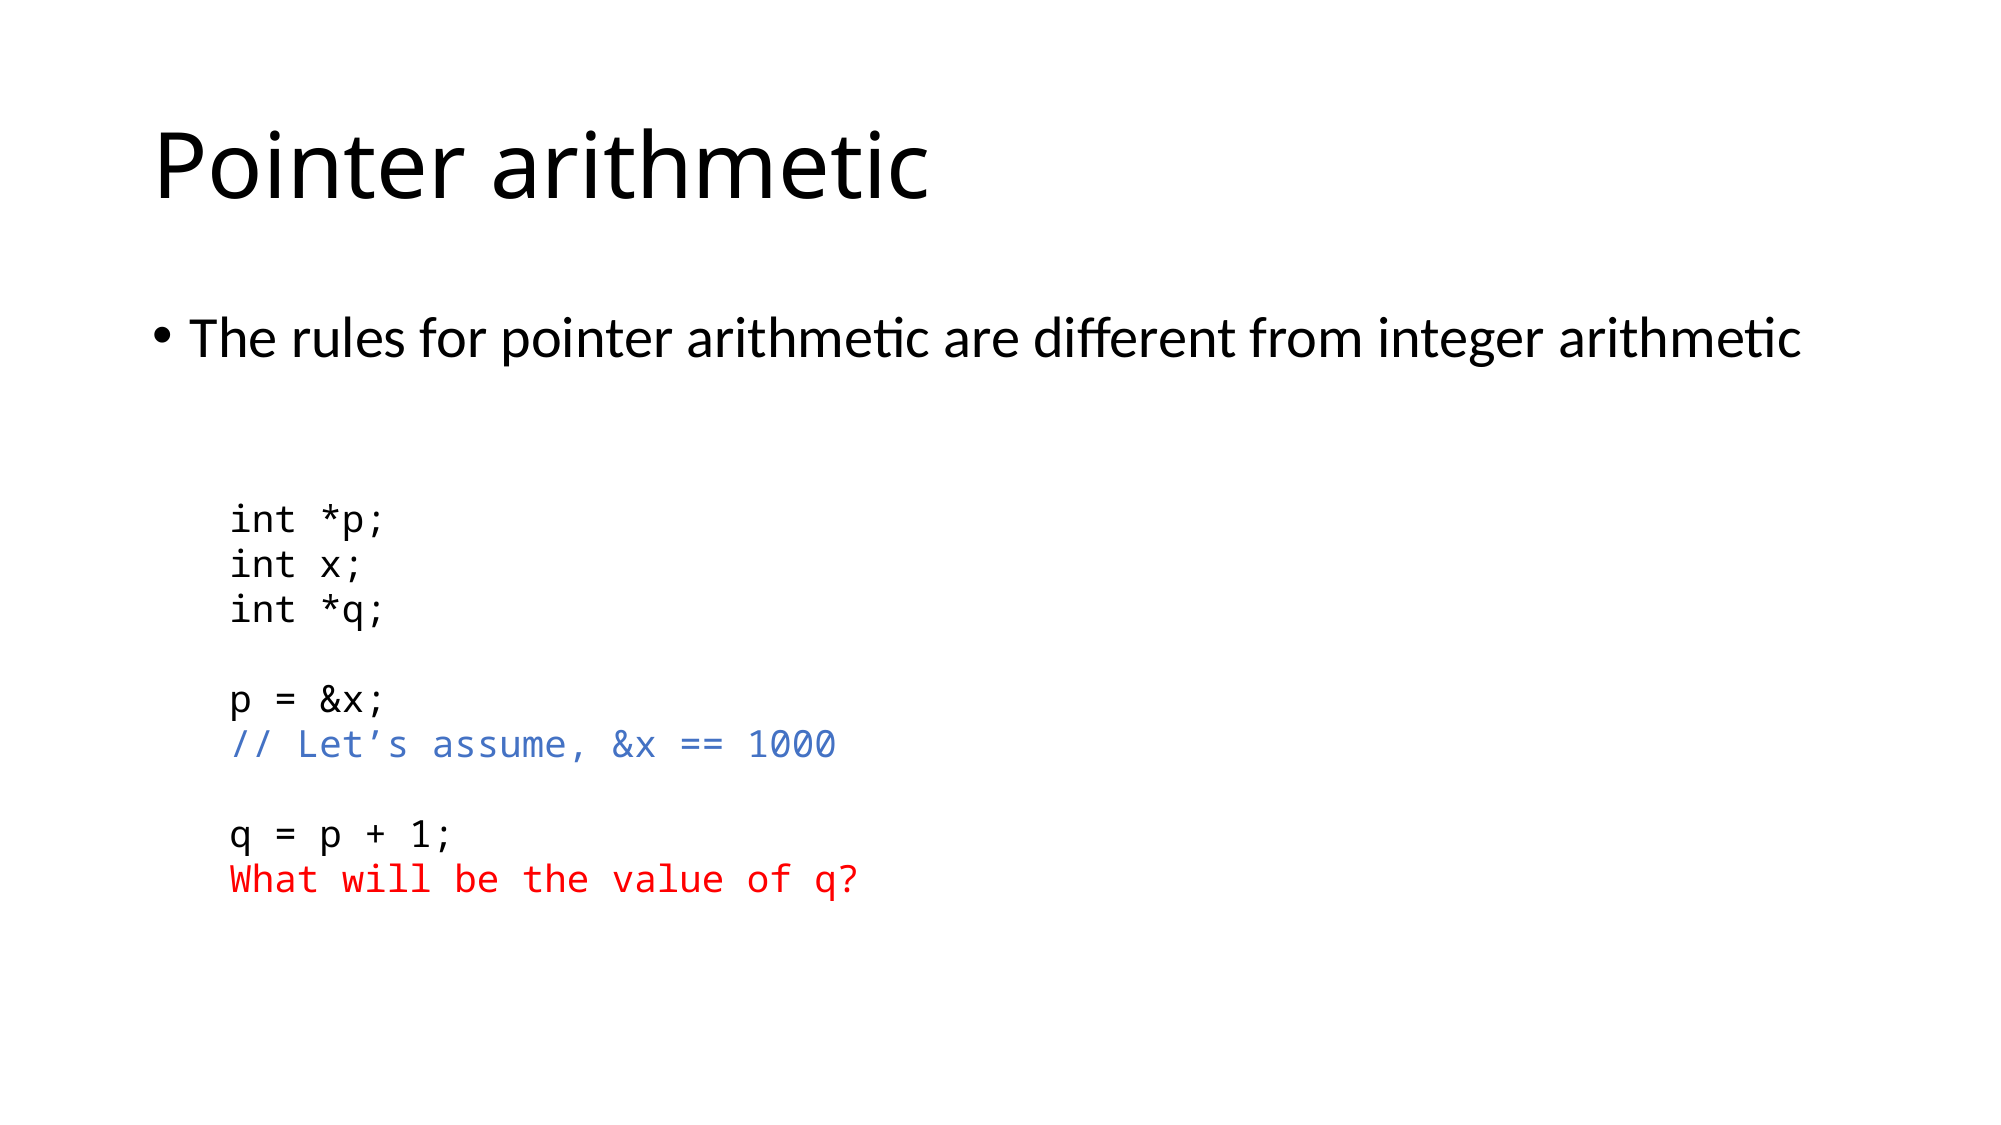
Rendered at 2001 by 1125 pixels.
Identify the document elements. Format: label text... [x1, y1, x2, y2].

title Pointer arithmetic [137, 59, 1863, 278]
list The rules for pointer arithmetic are different from integer arithmetic [137, 299, 1863, 1014]
text_box int *p; int x; int *q; p = &x; // Let’s assume, &x == 1000 q = p + 1; What will be the value of q? [214, 487, 1647, 998]
